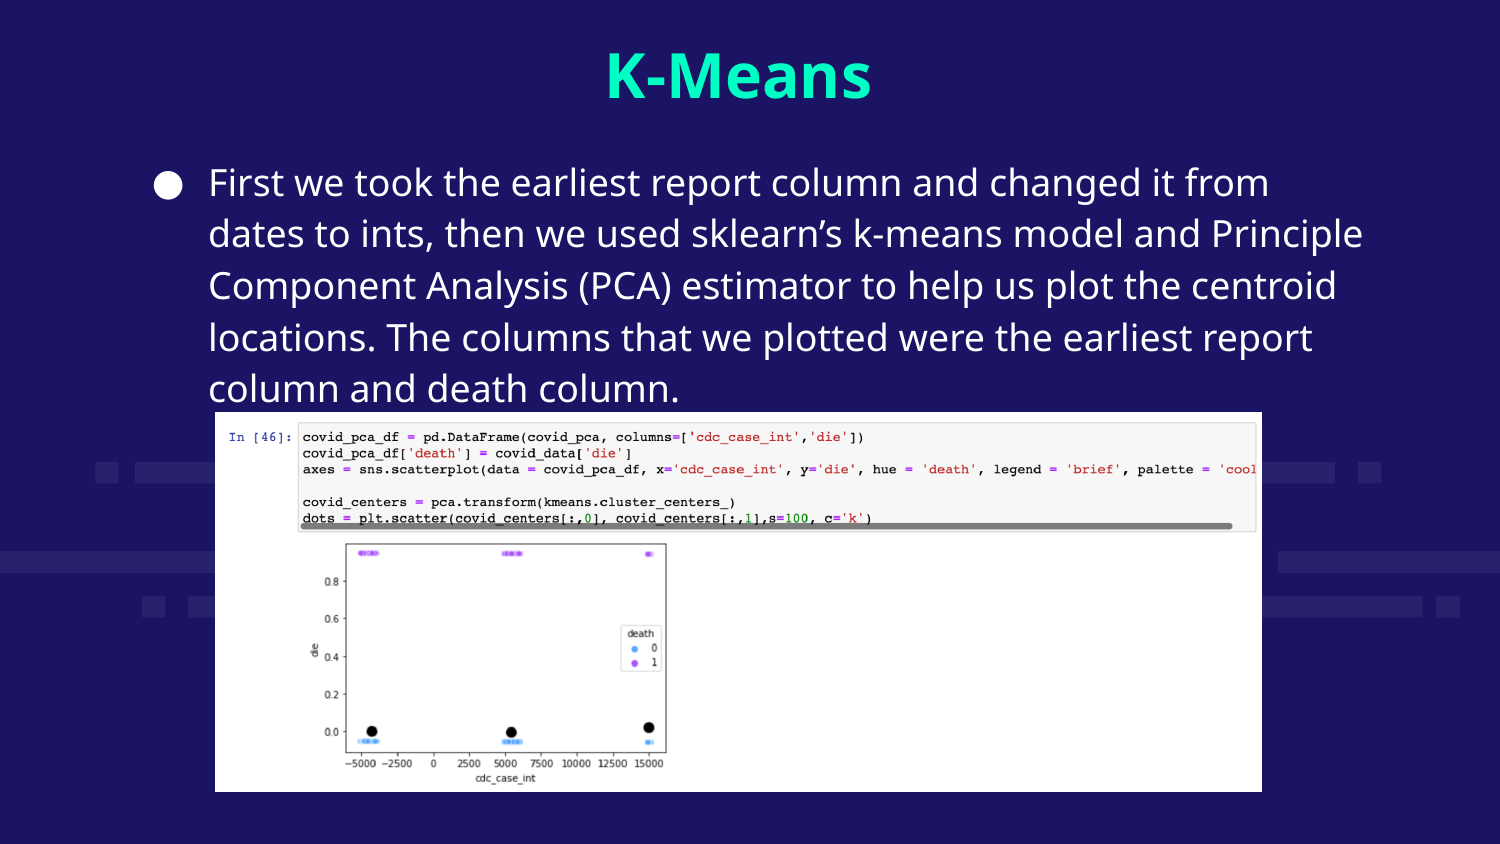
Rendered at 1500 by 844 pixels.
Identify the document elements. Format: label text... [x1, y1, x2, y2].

subtitle First we took the earliest report column and changed it from dates to ints, then we used sklearn’s k-means model and Principle Component Analysis (PCA) estimator to help us plot the centroid locations. The columns that we plotted were the earliest report column and death column. [118, 151, 1382, 641]
title K-Means [95, 20, 1382, 131]
picture [215, 411, 1262, 792]
